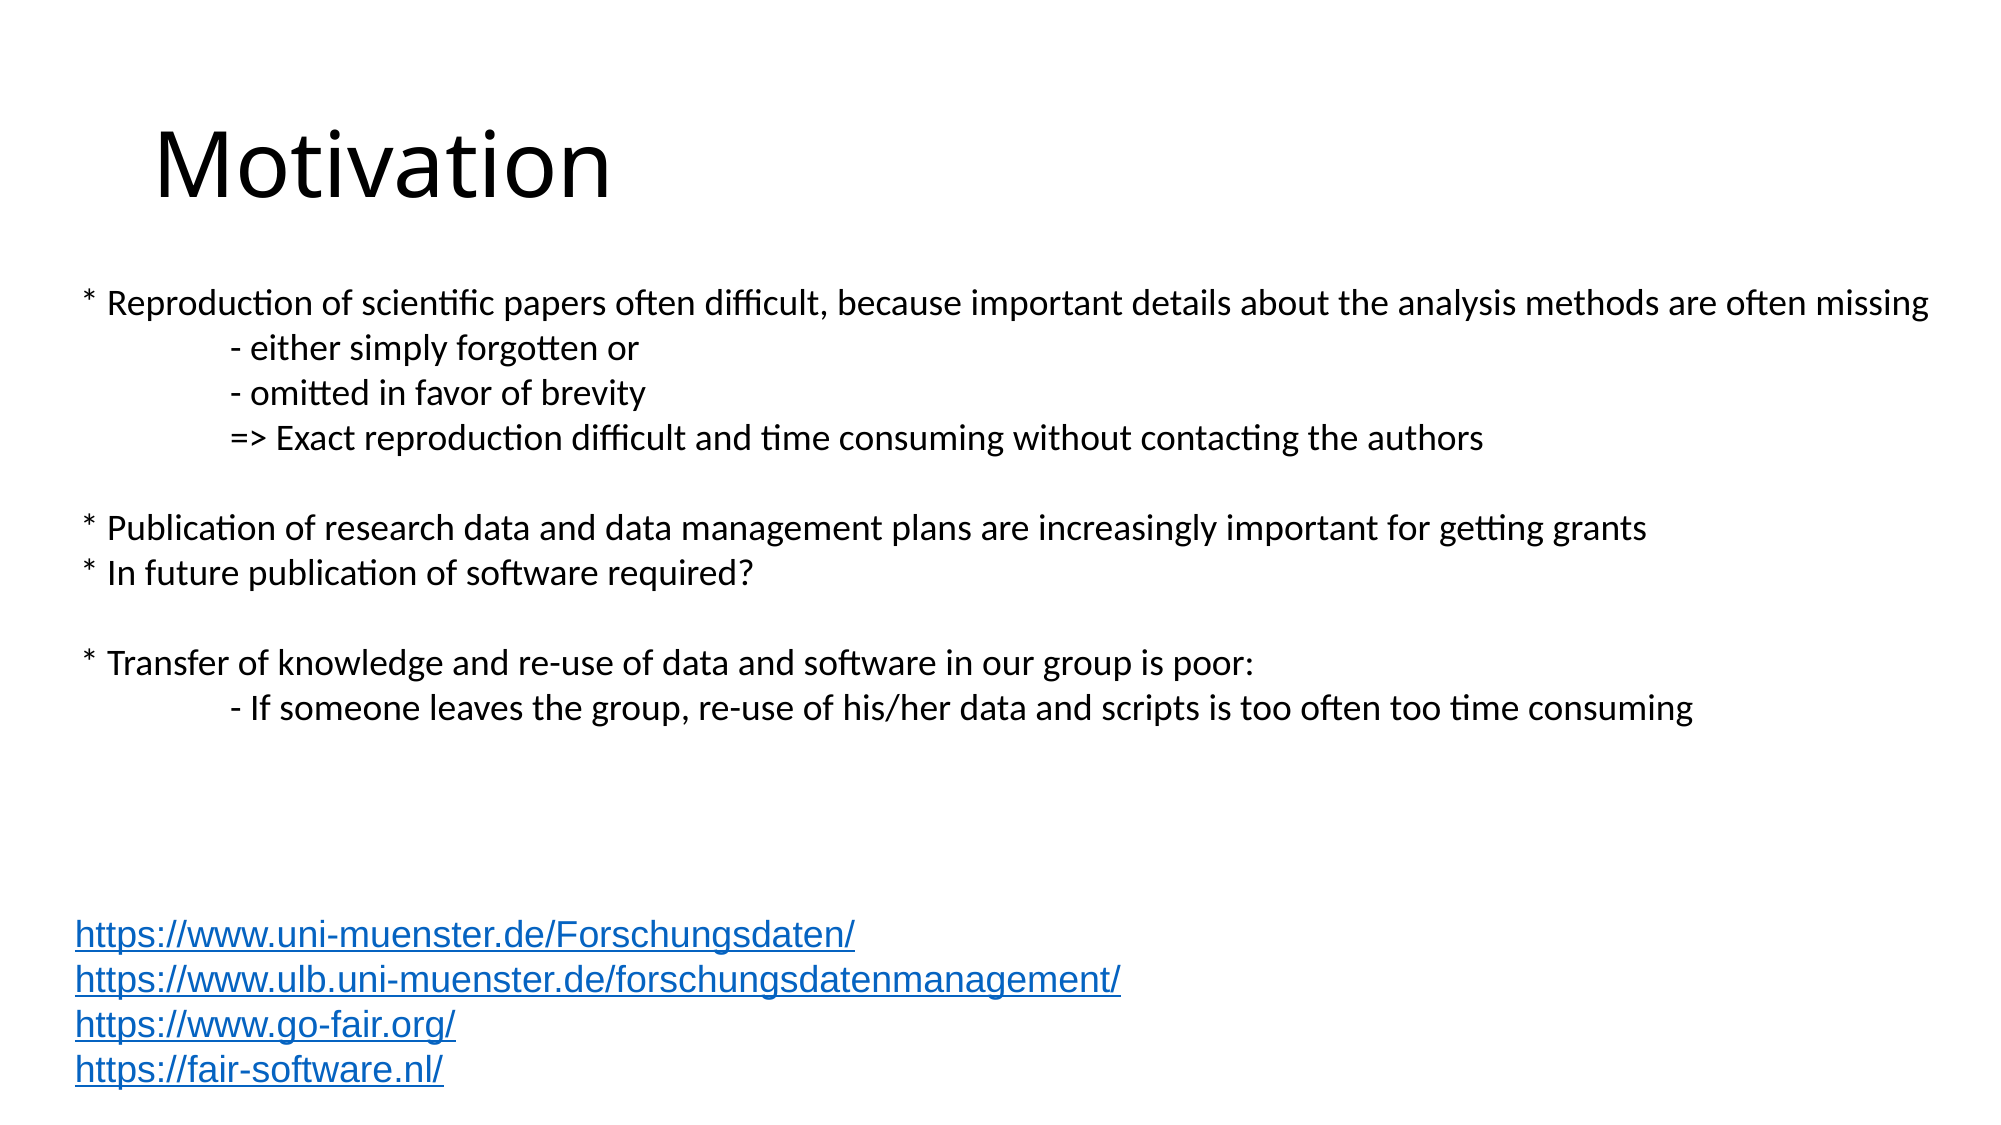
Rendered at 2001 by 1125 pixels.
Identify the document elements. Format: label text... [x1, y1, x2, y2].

text_box * Reproduction of scientific papers often difficult, because important details about the analysis methods are often missing - either simply forgotten or - omitted in favor of brevity => Exact reproduction difficult and time consuming without contacting the authors * Publication of research data and data management plans are increasingly important for getting grants * In future publication of software required? * Transfer of knowledge and re-use of data and software in our group is poor: - If someone leaves the group, re-use of his/her data and scripts is too often too time consuming [65, 270, 1947, 735]
text_box Motivation [137, 59, 1862, 270]
text_box https://www.uni-muenster.de/Forschungsdaten/ https://www.ulb.uni-muenster.de/forschungsdatenmanagement/ https://www.go-fair.org/ https://fair-software.nl/ [60, 903, 1137, 1086]
